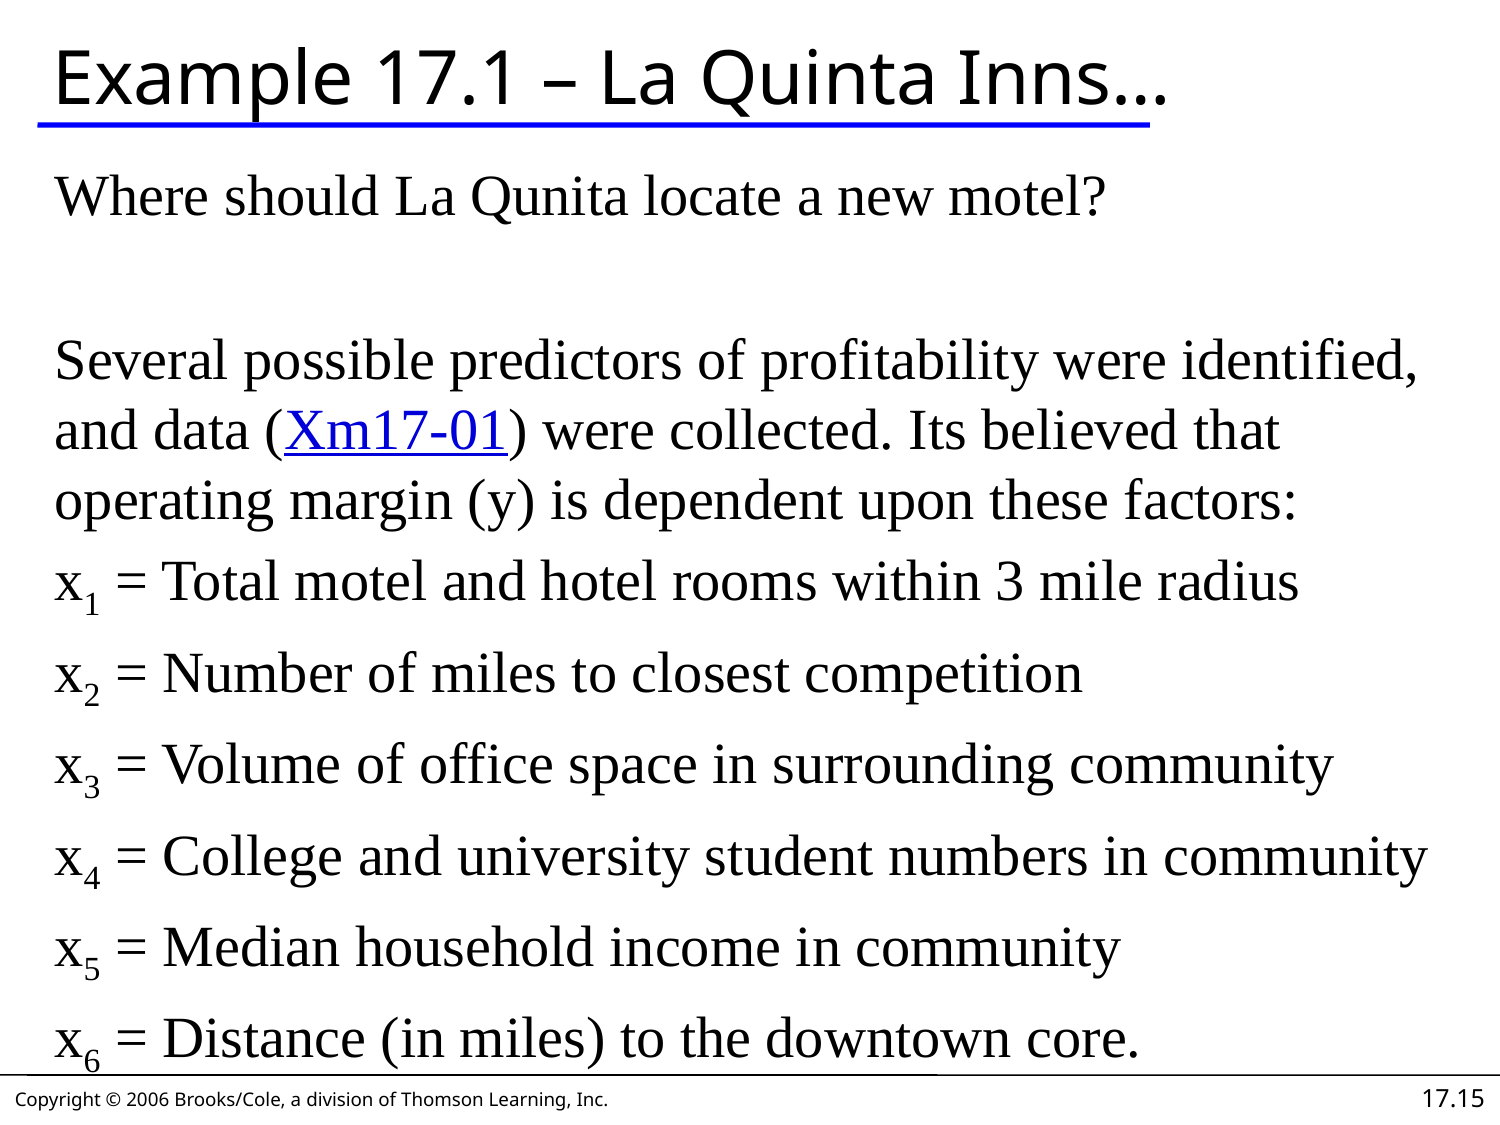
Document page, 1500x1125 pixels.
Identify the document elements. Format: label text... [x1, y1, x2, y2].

title Example 17.1 – La Quinta Inns… [37, 24, 1475, 125]
list Where should La Qunita locate a new motel? Several possible predictors of profitability were identified, and data (Xm17-01) were collected. Its believed that operating margin (y) is dependent upon these factors: x1 = Total motel and hotel rooms within 3 mile radius x2 = Number of miles to closest competition x3 = Volume of office space in surrounding community x4 = College and university student numbers in community x5 = Median household income in community x6 = Distance (in miles) to the downtown core. [39, 149, 1500, 1050]
slide_number 17.15 [1187, 1074, 1500, 1125]
